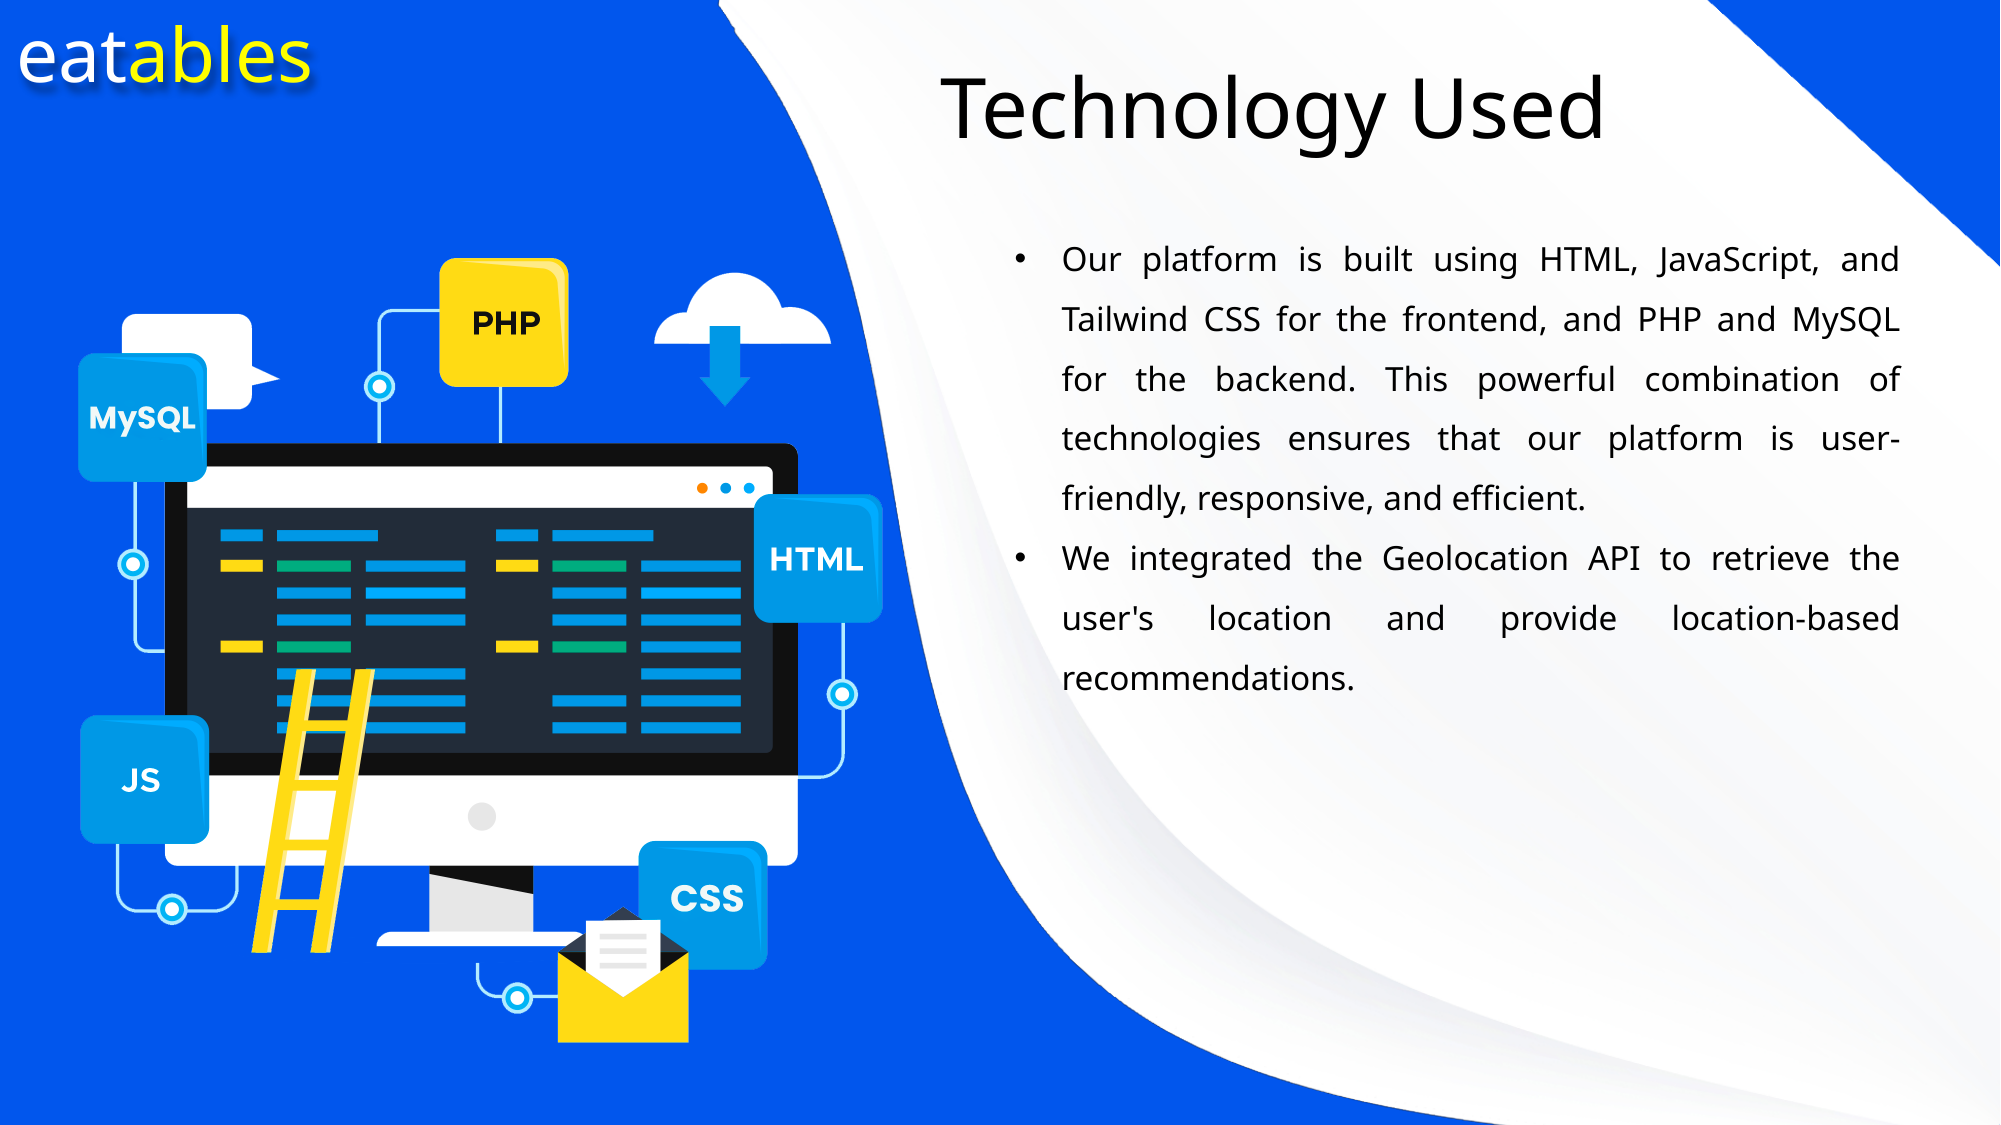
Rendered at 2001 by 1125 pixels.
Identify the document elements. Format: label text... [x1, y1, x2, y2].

text_box [0, 0, 435, 131]
picture [0, 0, 2000, 1125]
text_box eatables [0, 0, 330, 105]
